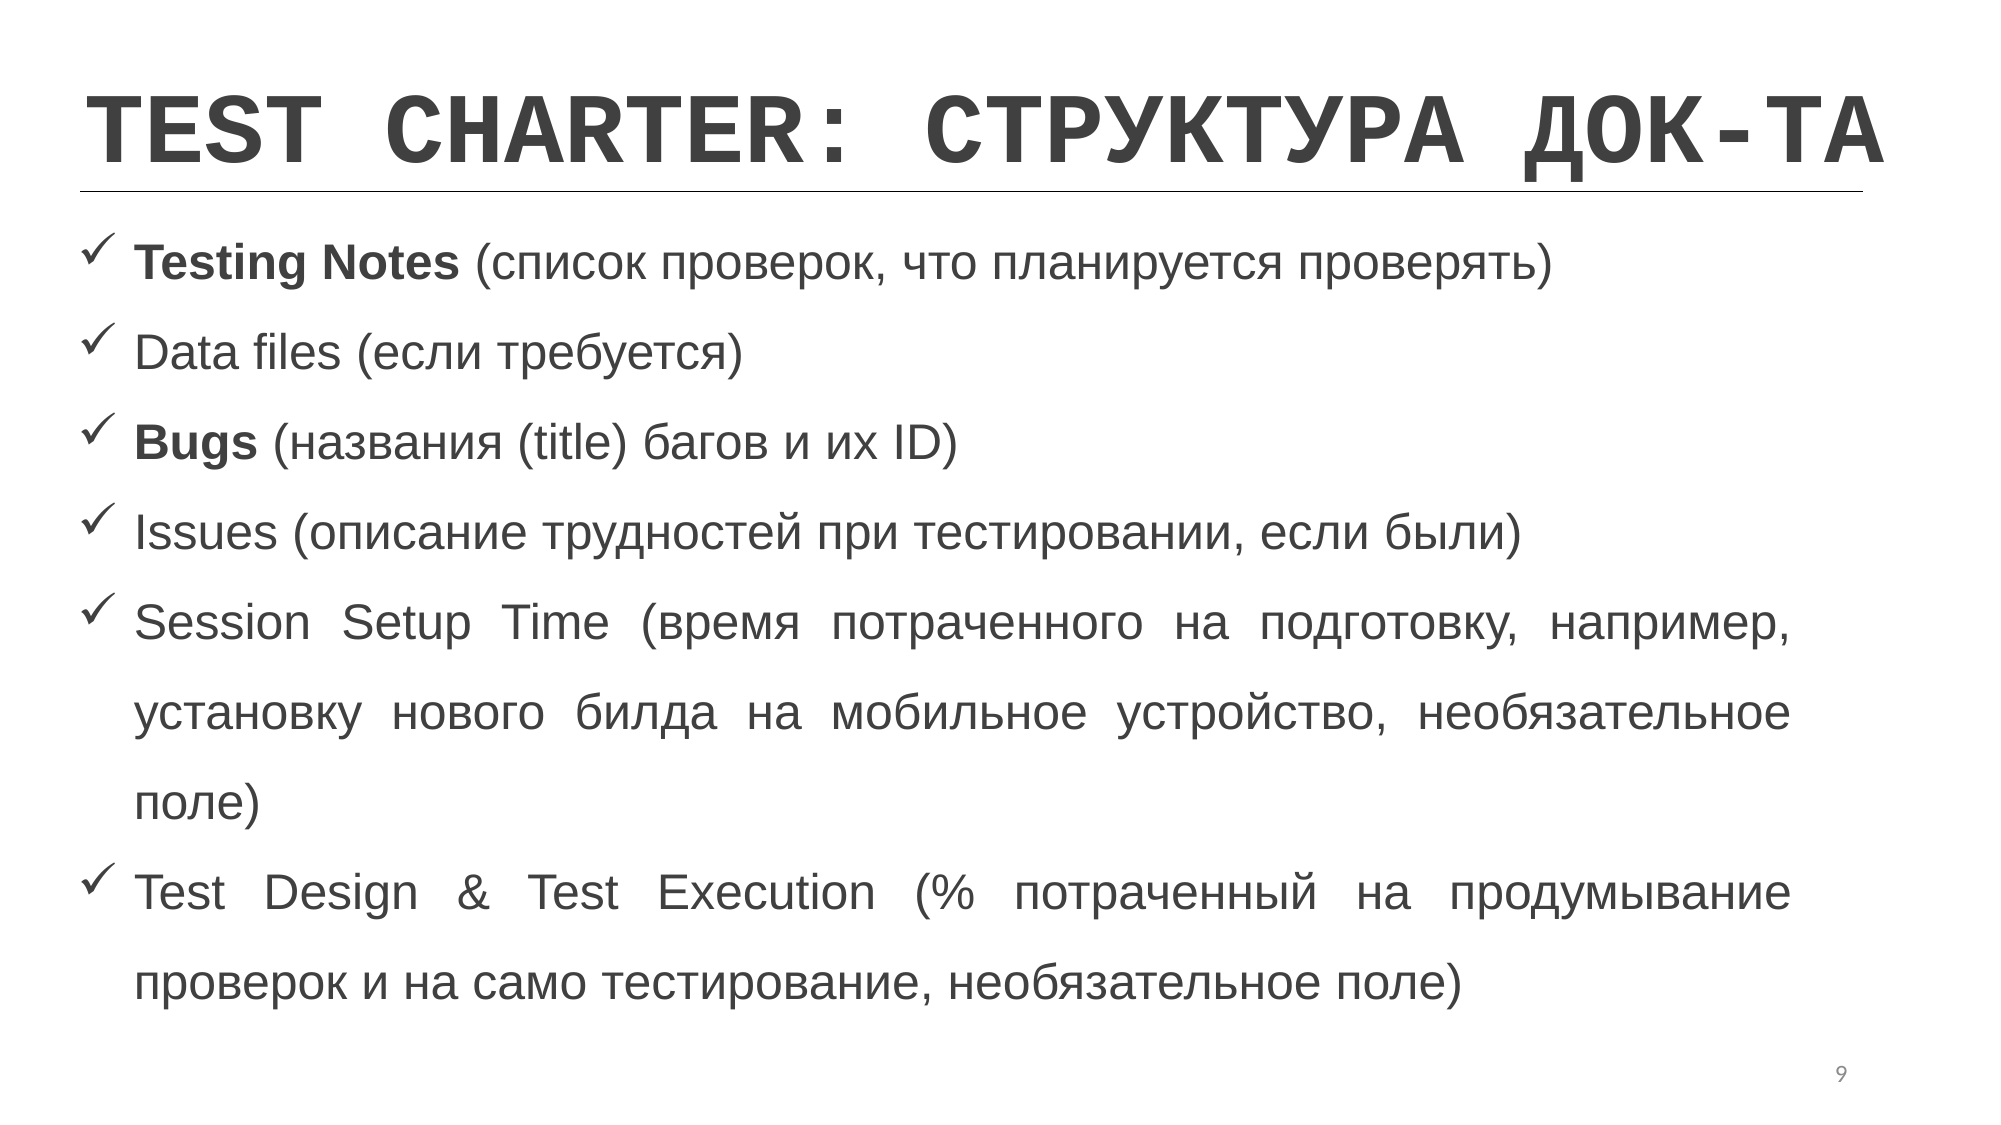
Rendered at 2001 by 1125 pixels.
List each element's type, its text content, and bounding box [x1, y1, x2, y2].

text_box TEST CHARTER: СТРУКТУРА ДОК-ТА [70, 55, 1900, 191]
text_box Testing Notes (список проверок, что планируется проверять) Data files (если требуется) Bugs (названия (title) багов и их ID) Issues (описание трудностей при тестировании, если были) Session Setup Time (время потраченного на подготовку, например, установку нового билда на мобильное устройство, необязательное поле) Test Design & Test Execution (% потраченный на продумывание проверок и на само тестирование, необязательное поле) [62, 191, 1807, 1017]
slide_number 9 [1412, 1042, 1863, 1103]
